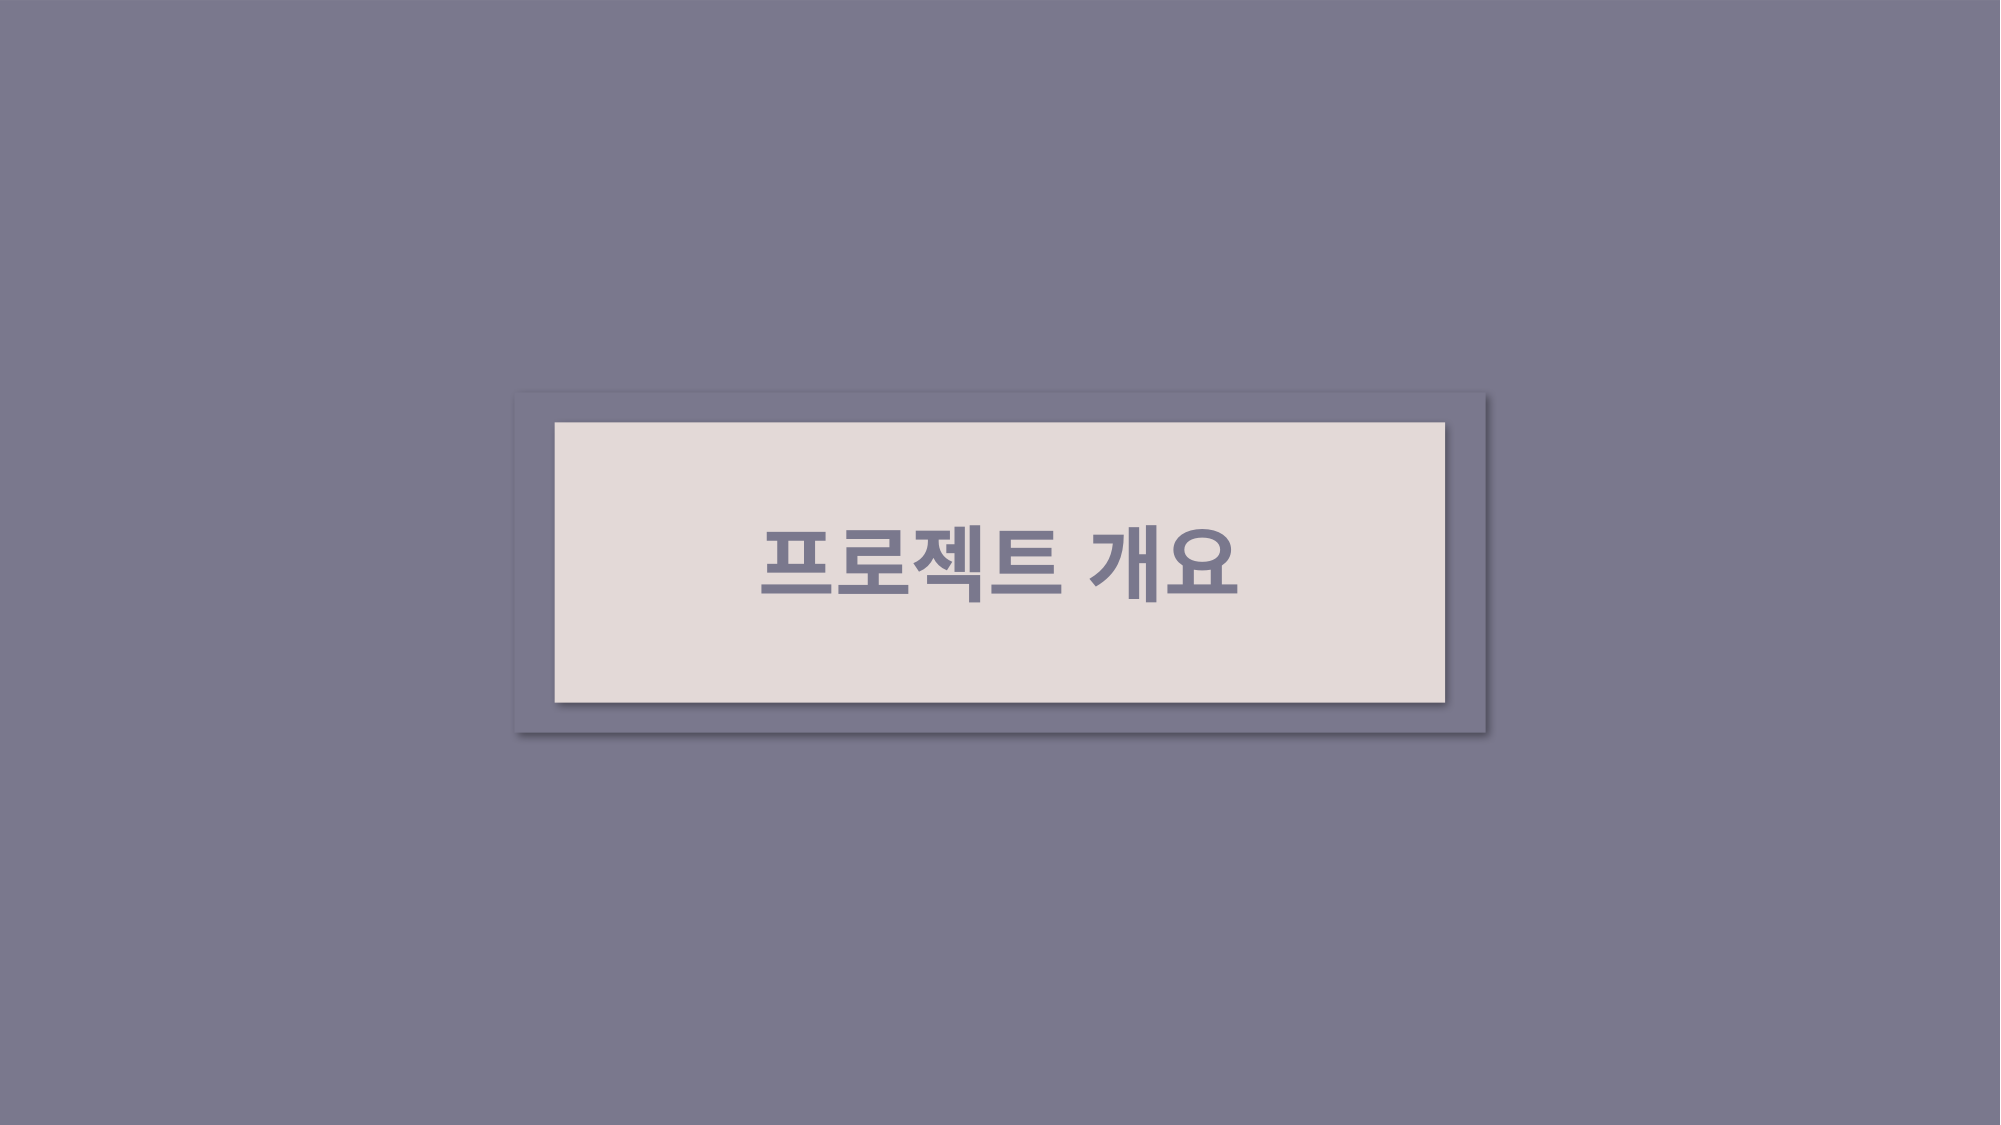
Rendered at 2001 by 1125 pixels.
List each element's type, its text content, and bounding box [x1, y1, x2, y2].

text_box 프로젝트 개요 [513, 391, 1487, 734]
text_box 프로젝트 개요 [554, 421, 1446, 704]
